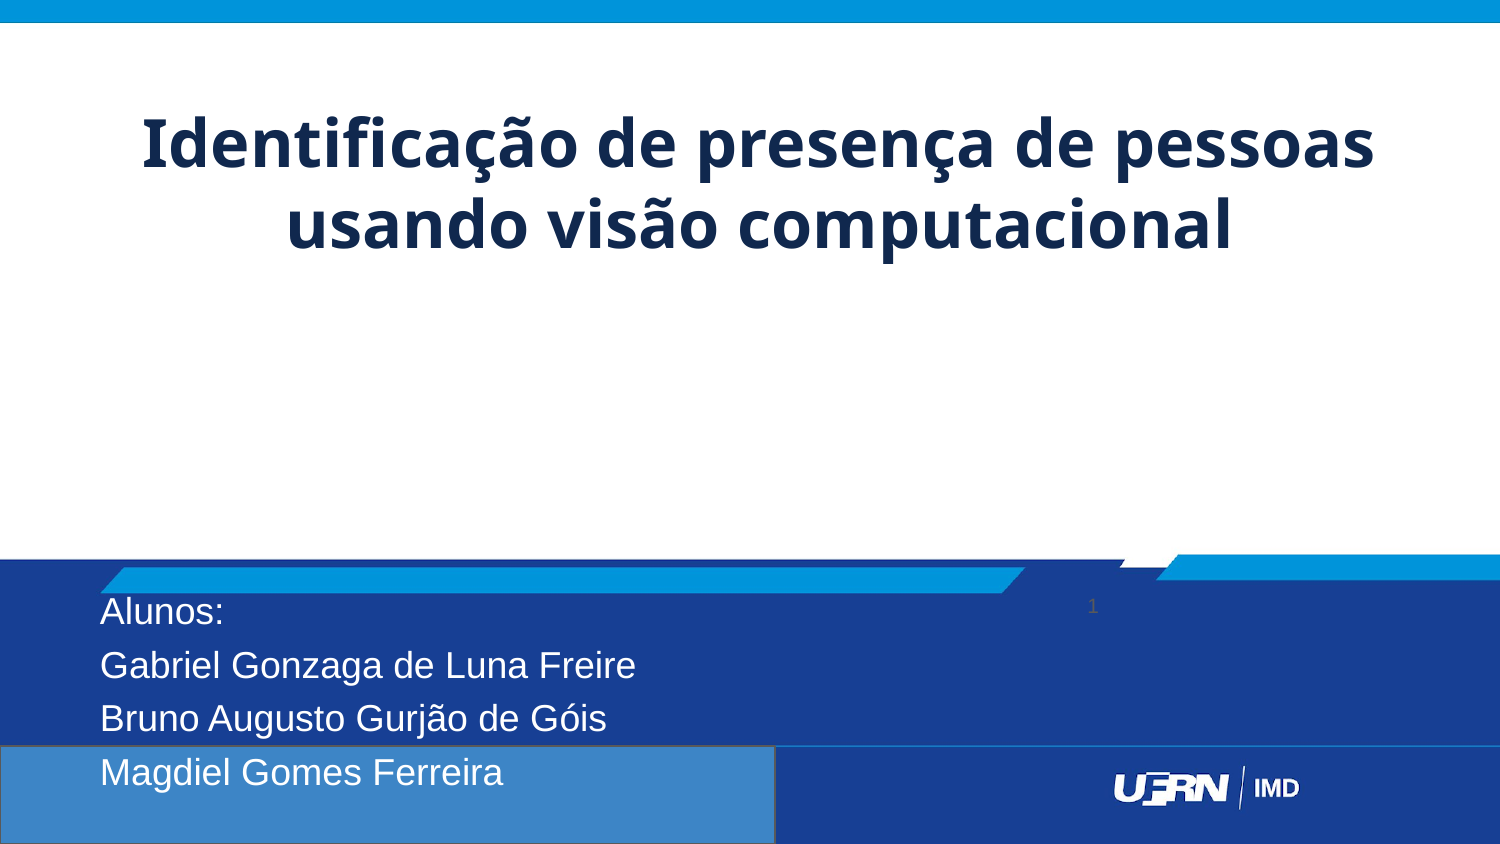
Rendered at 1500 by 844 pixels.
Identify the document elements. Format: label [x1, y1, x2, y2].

text_box [0, 0, 1500, 844]
